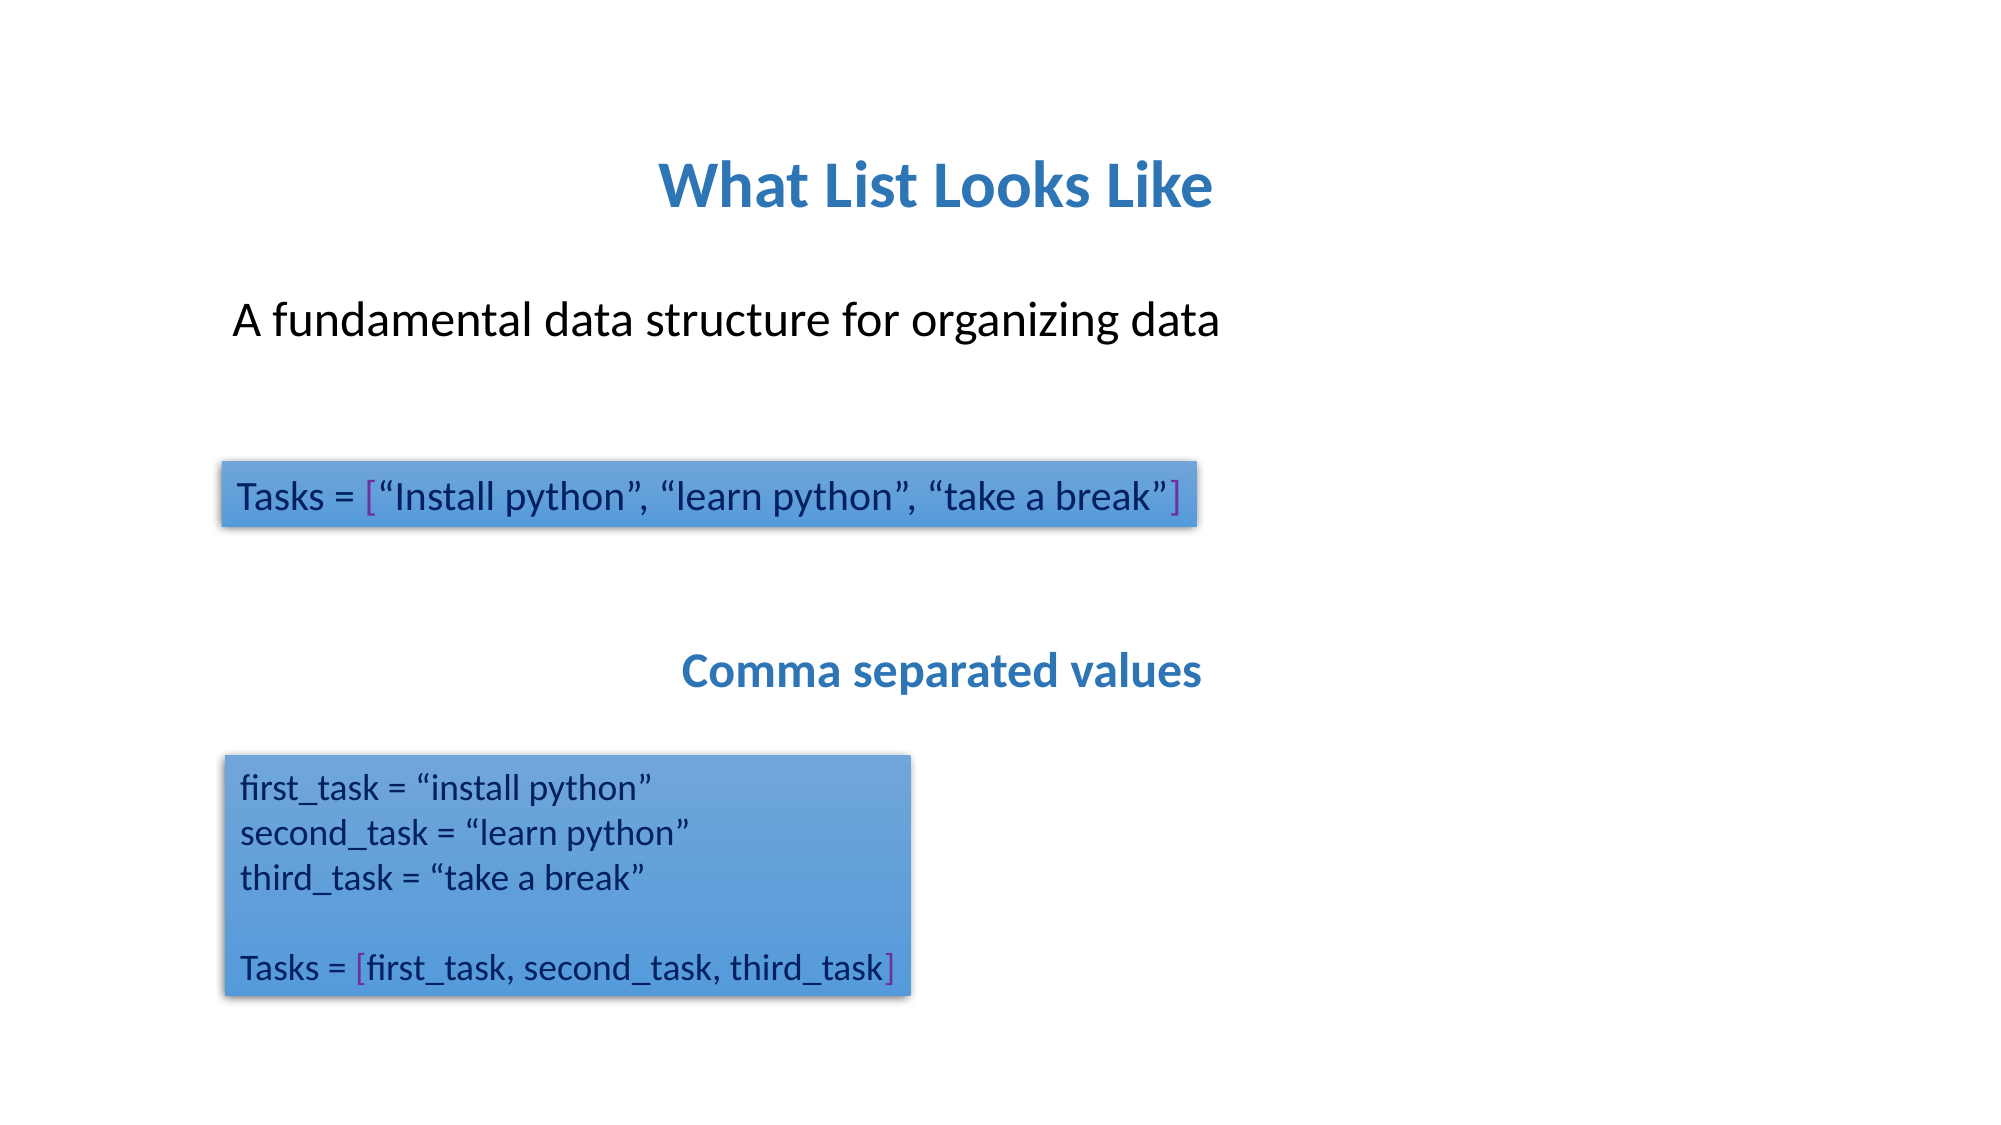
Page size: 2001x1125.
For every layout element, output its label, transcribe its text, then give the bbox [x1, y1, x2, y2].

text_box Comma separated values [667, 630, 1218, 706]
text_box Tasks = [“Install python”, “learn python”, “take a break”] [221, 461, 1197, 527]
text_box A fundamental data structure for organizing data [217, 279, 1860, 354]
text_box What List Looks Like [643, 133, 1231, 229]
text_box first_task = “install python” second_task = “learn python” third_task = “take a break” Tasks = [first_task, second_task, third_task] [225, 755, 911, 996]
